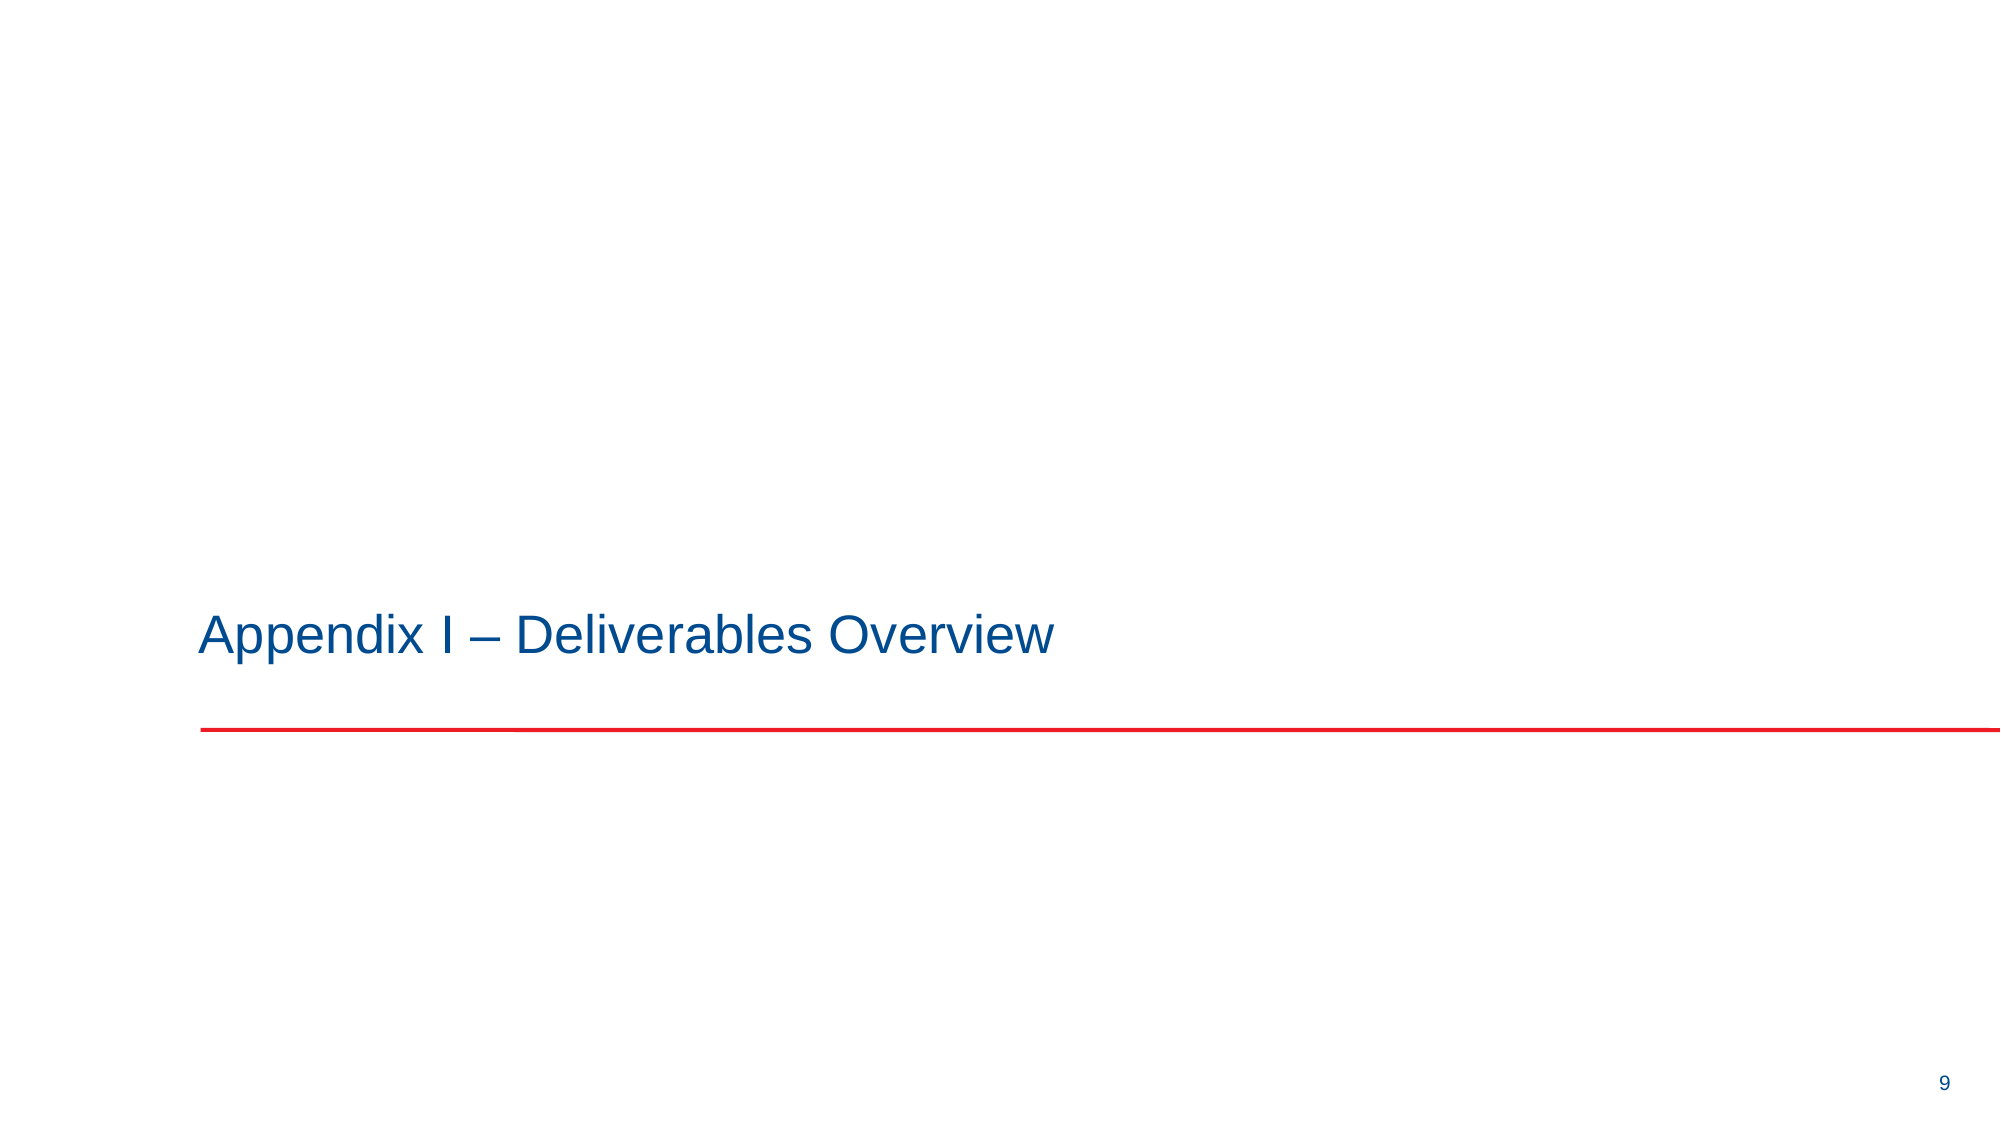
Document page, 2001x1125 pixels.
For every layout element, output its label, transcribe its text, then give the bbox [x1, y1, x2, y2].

text_box Appendix I – Deliverables Overview [183, 592, 2000, 730]
slide_number 9 [1905, 1040, 1985, 1125]
